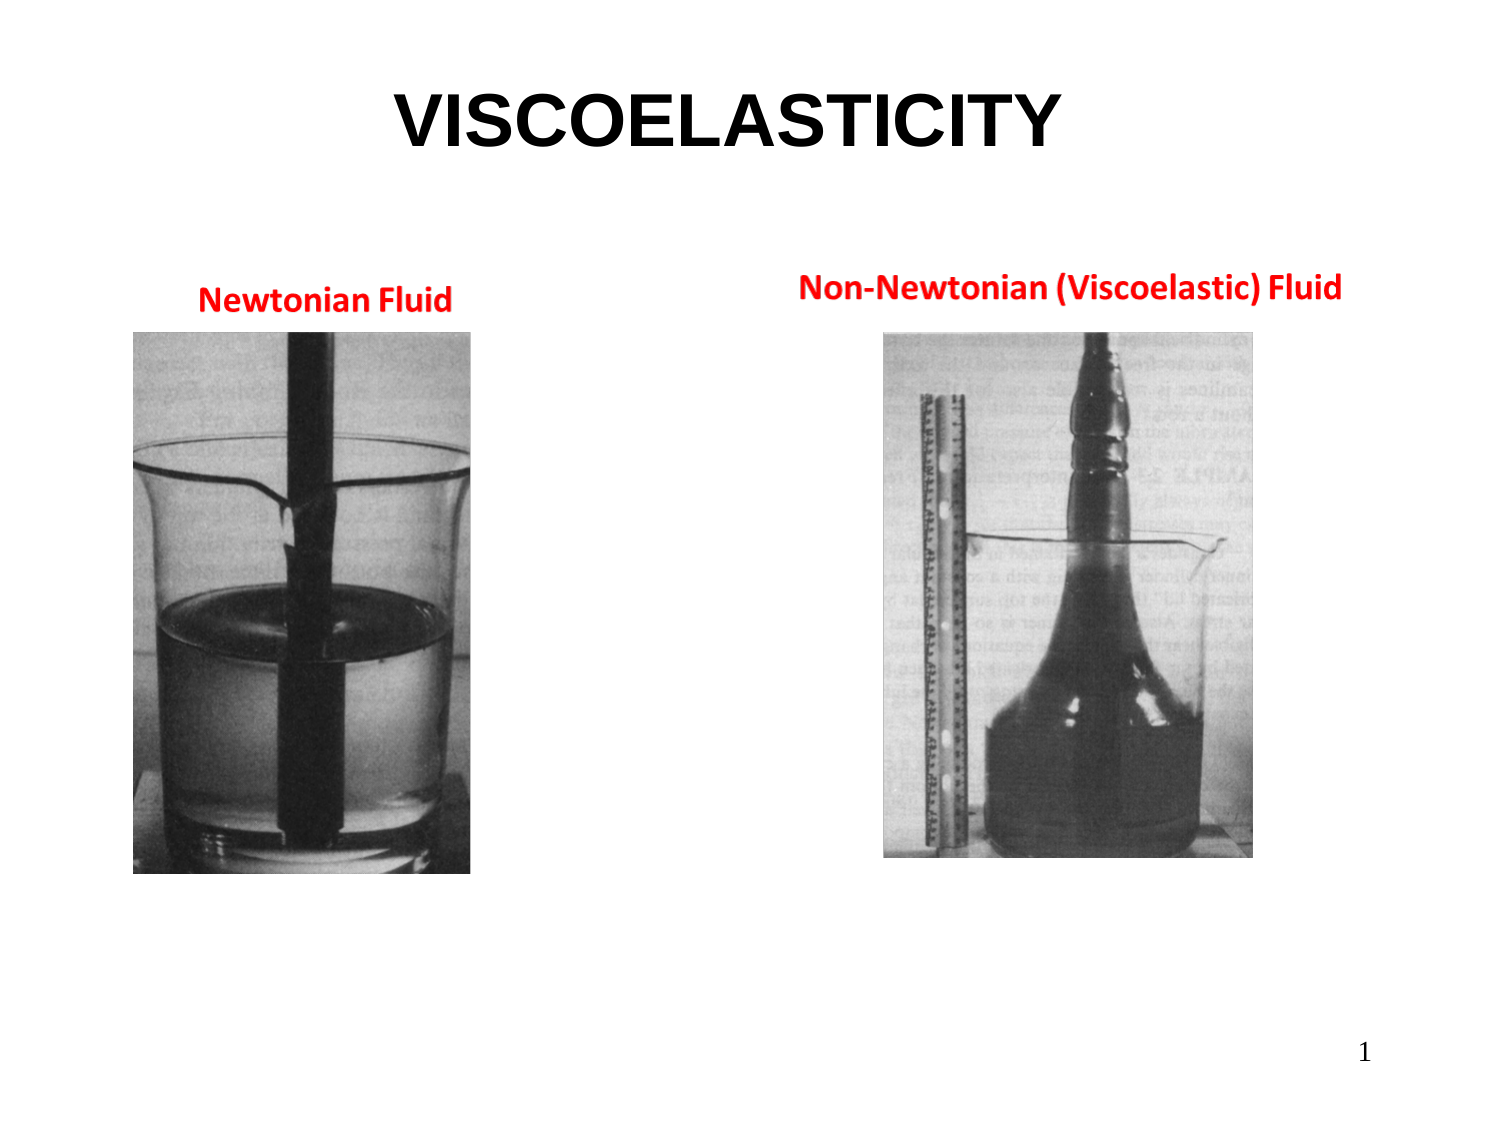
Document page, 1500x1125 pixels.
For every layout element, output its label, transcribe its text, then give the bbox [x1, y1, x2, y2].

picture [133, 252, 1367, 874]
slide_number 1 [1074, 1025, 1388, 1100]
text_box VISCOELASTICITY [378, 64, 1080, 169]
